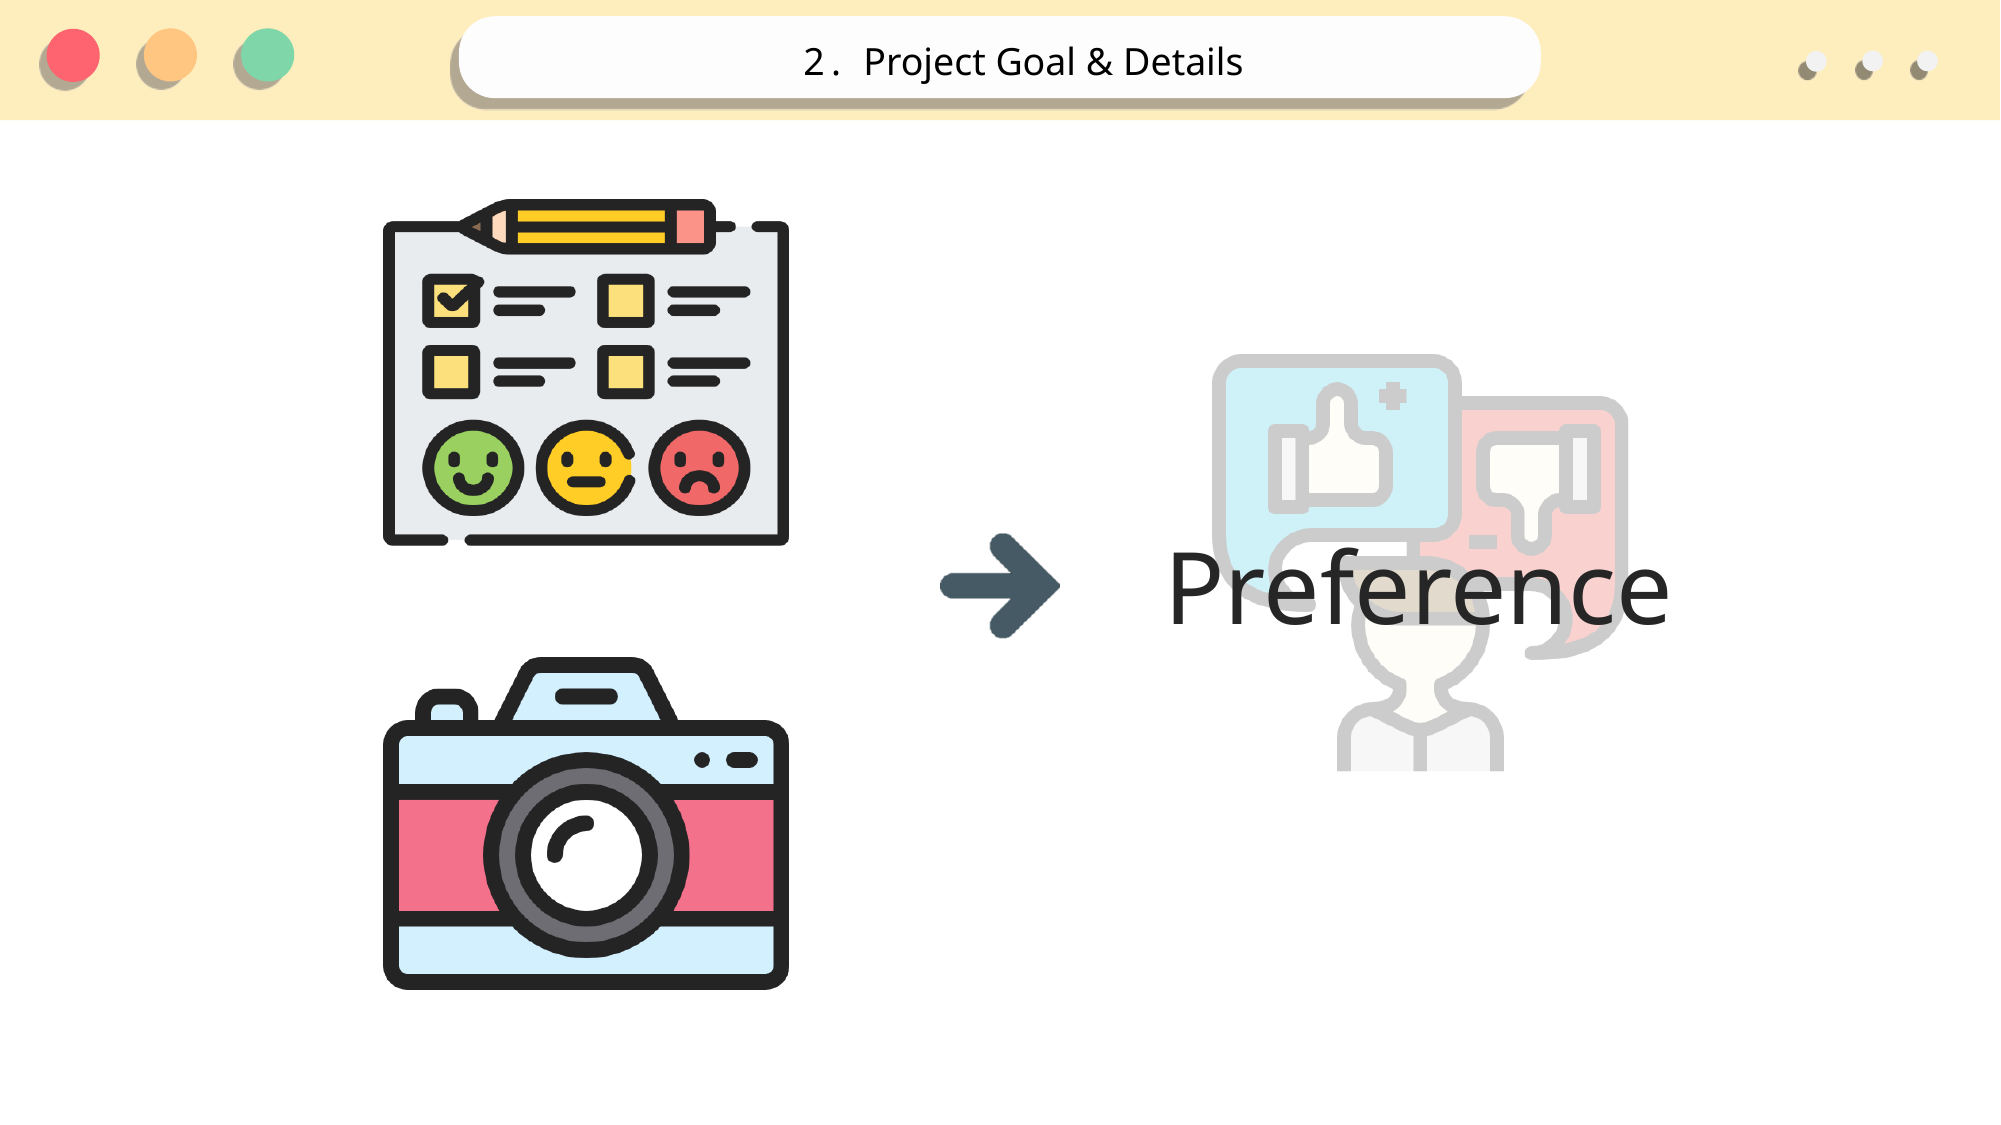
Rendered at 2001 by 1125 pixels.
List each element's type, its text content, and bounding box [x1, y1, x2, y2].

text_box [457, 15, 1542, 100]
text_box [240, 27, 296, 83]
text_box 2. Project Goal & Details [788, 30, 1279, 91]
text_box Preference [1642, 517, 1807, 652]
picture [940, 526, 1060, 645]
text_box [0, 0, 2000, 121]
text_box [1916, 49, 1939, 73]
text_box [1861, 49, 1885, 73]
picture [383, 620, 789, 1026]
picture [383, 181, 789, 563]
picture [1198, 340, 1642, 785]
text_box [1804, 49, 1828, 73]
text_box Preference [1149, 517, 1198, 652]
text_box [142, 27, 199, 83]
text_box [45, 27, 101, 83]
